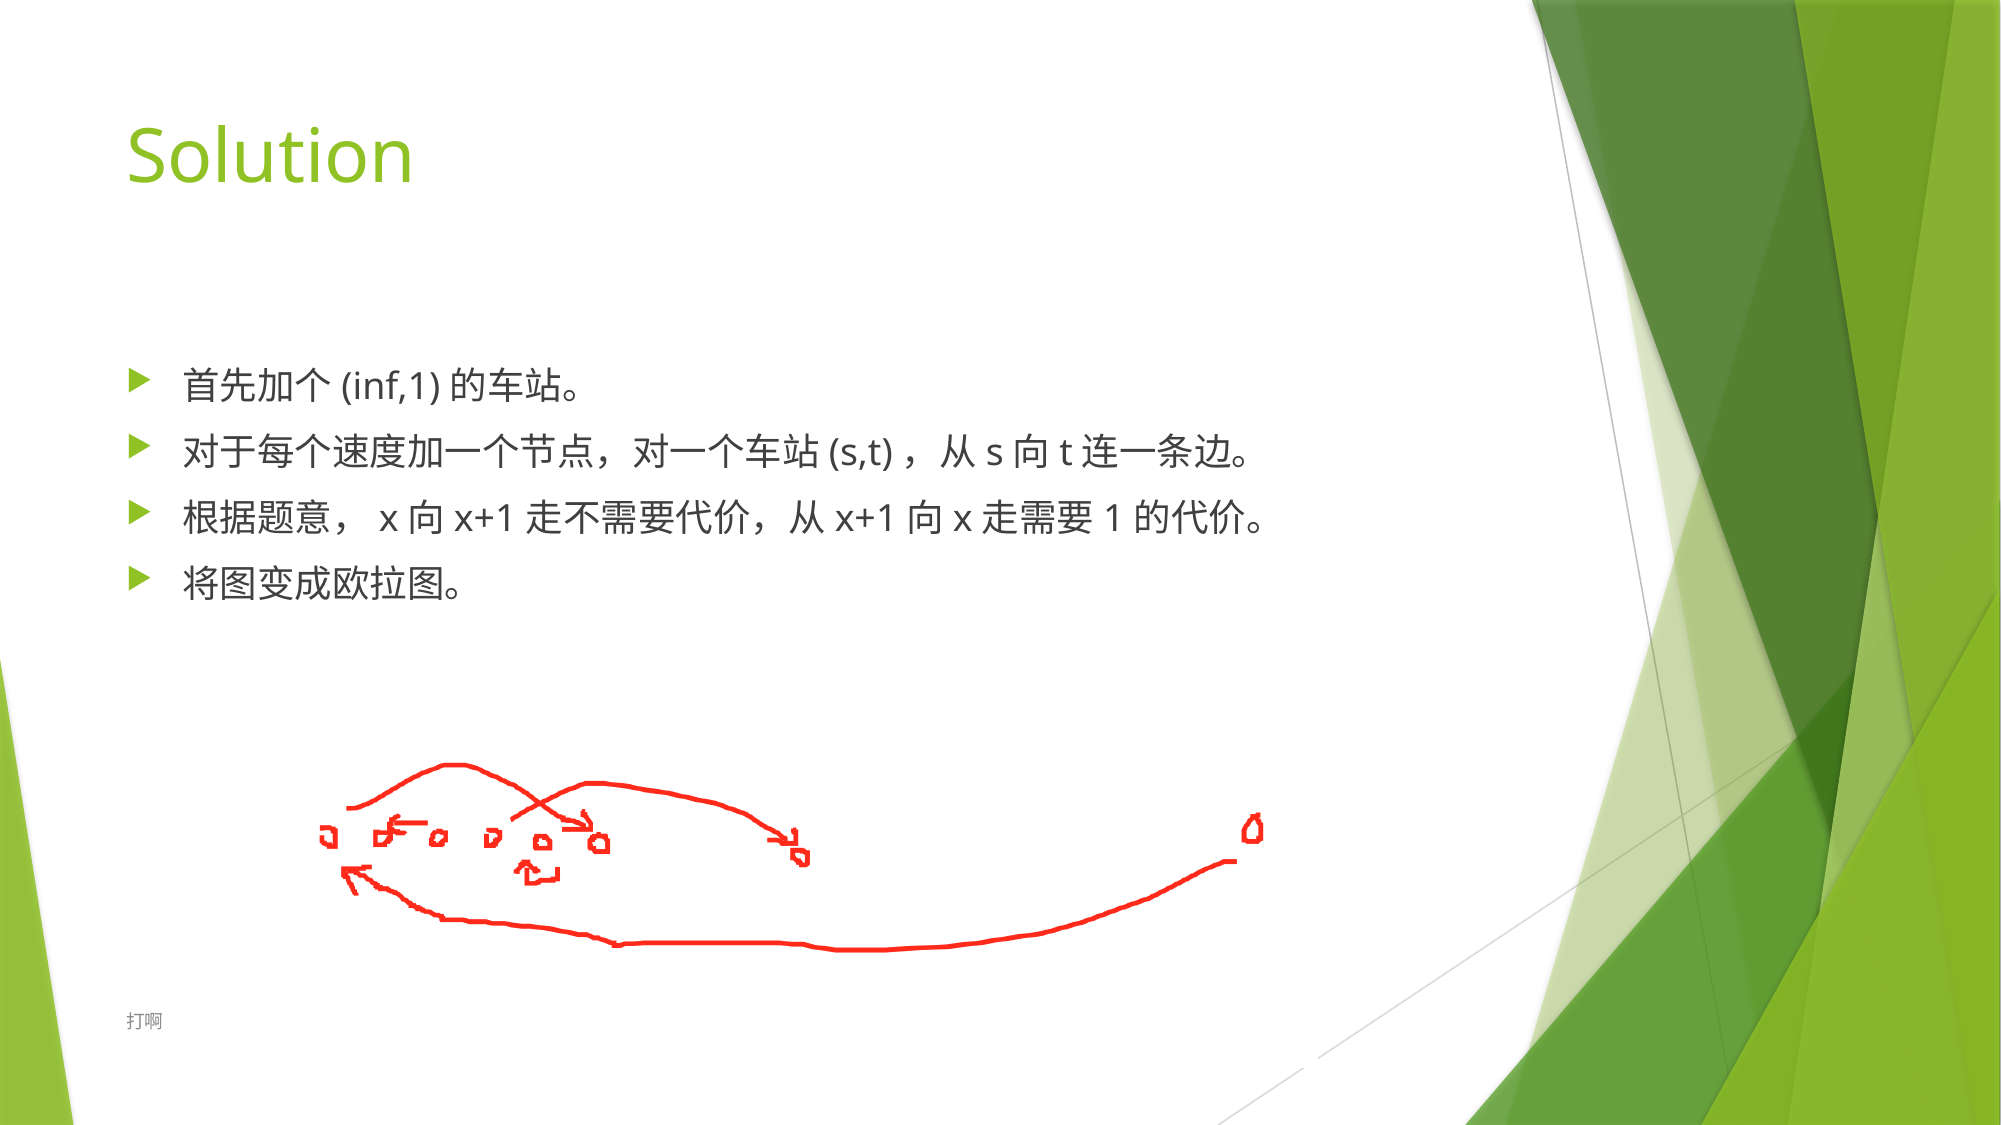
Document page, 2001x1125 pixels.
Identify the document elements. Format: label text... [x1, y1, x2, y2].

list 首先加个(inf,1)的车站。 对于每个速度加一个节点，对一个车站(s,t)，从s向t连一条边。 根据题意，x向x+1走不需要代价，从x+1向x走需要1的代价。 将图变成欧拉图。 [111, 354, 1522, 992]
footer 打啊 [111, 991, 275, 1051]
title Solution [111, 99, 1522, 317]
picture [280, 672, 1318, 1068]
